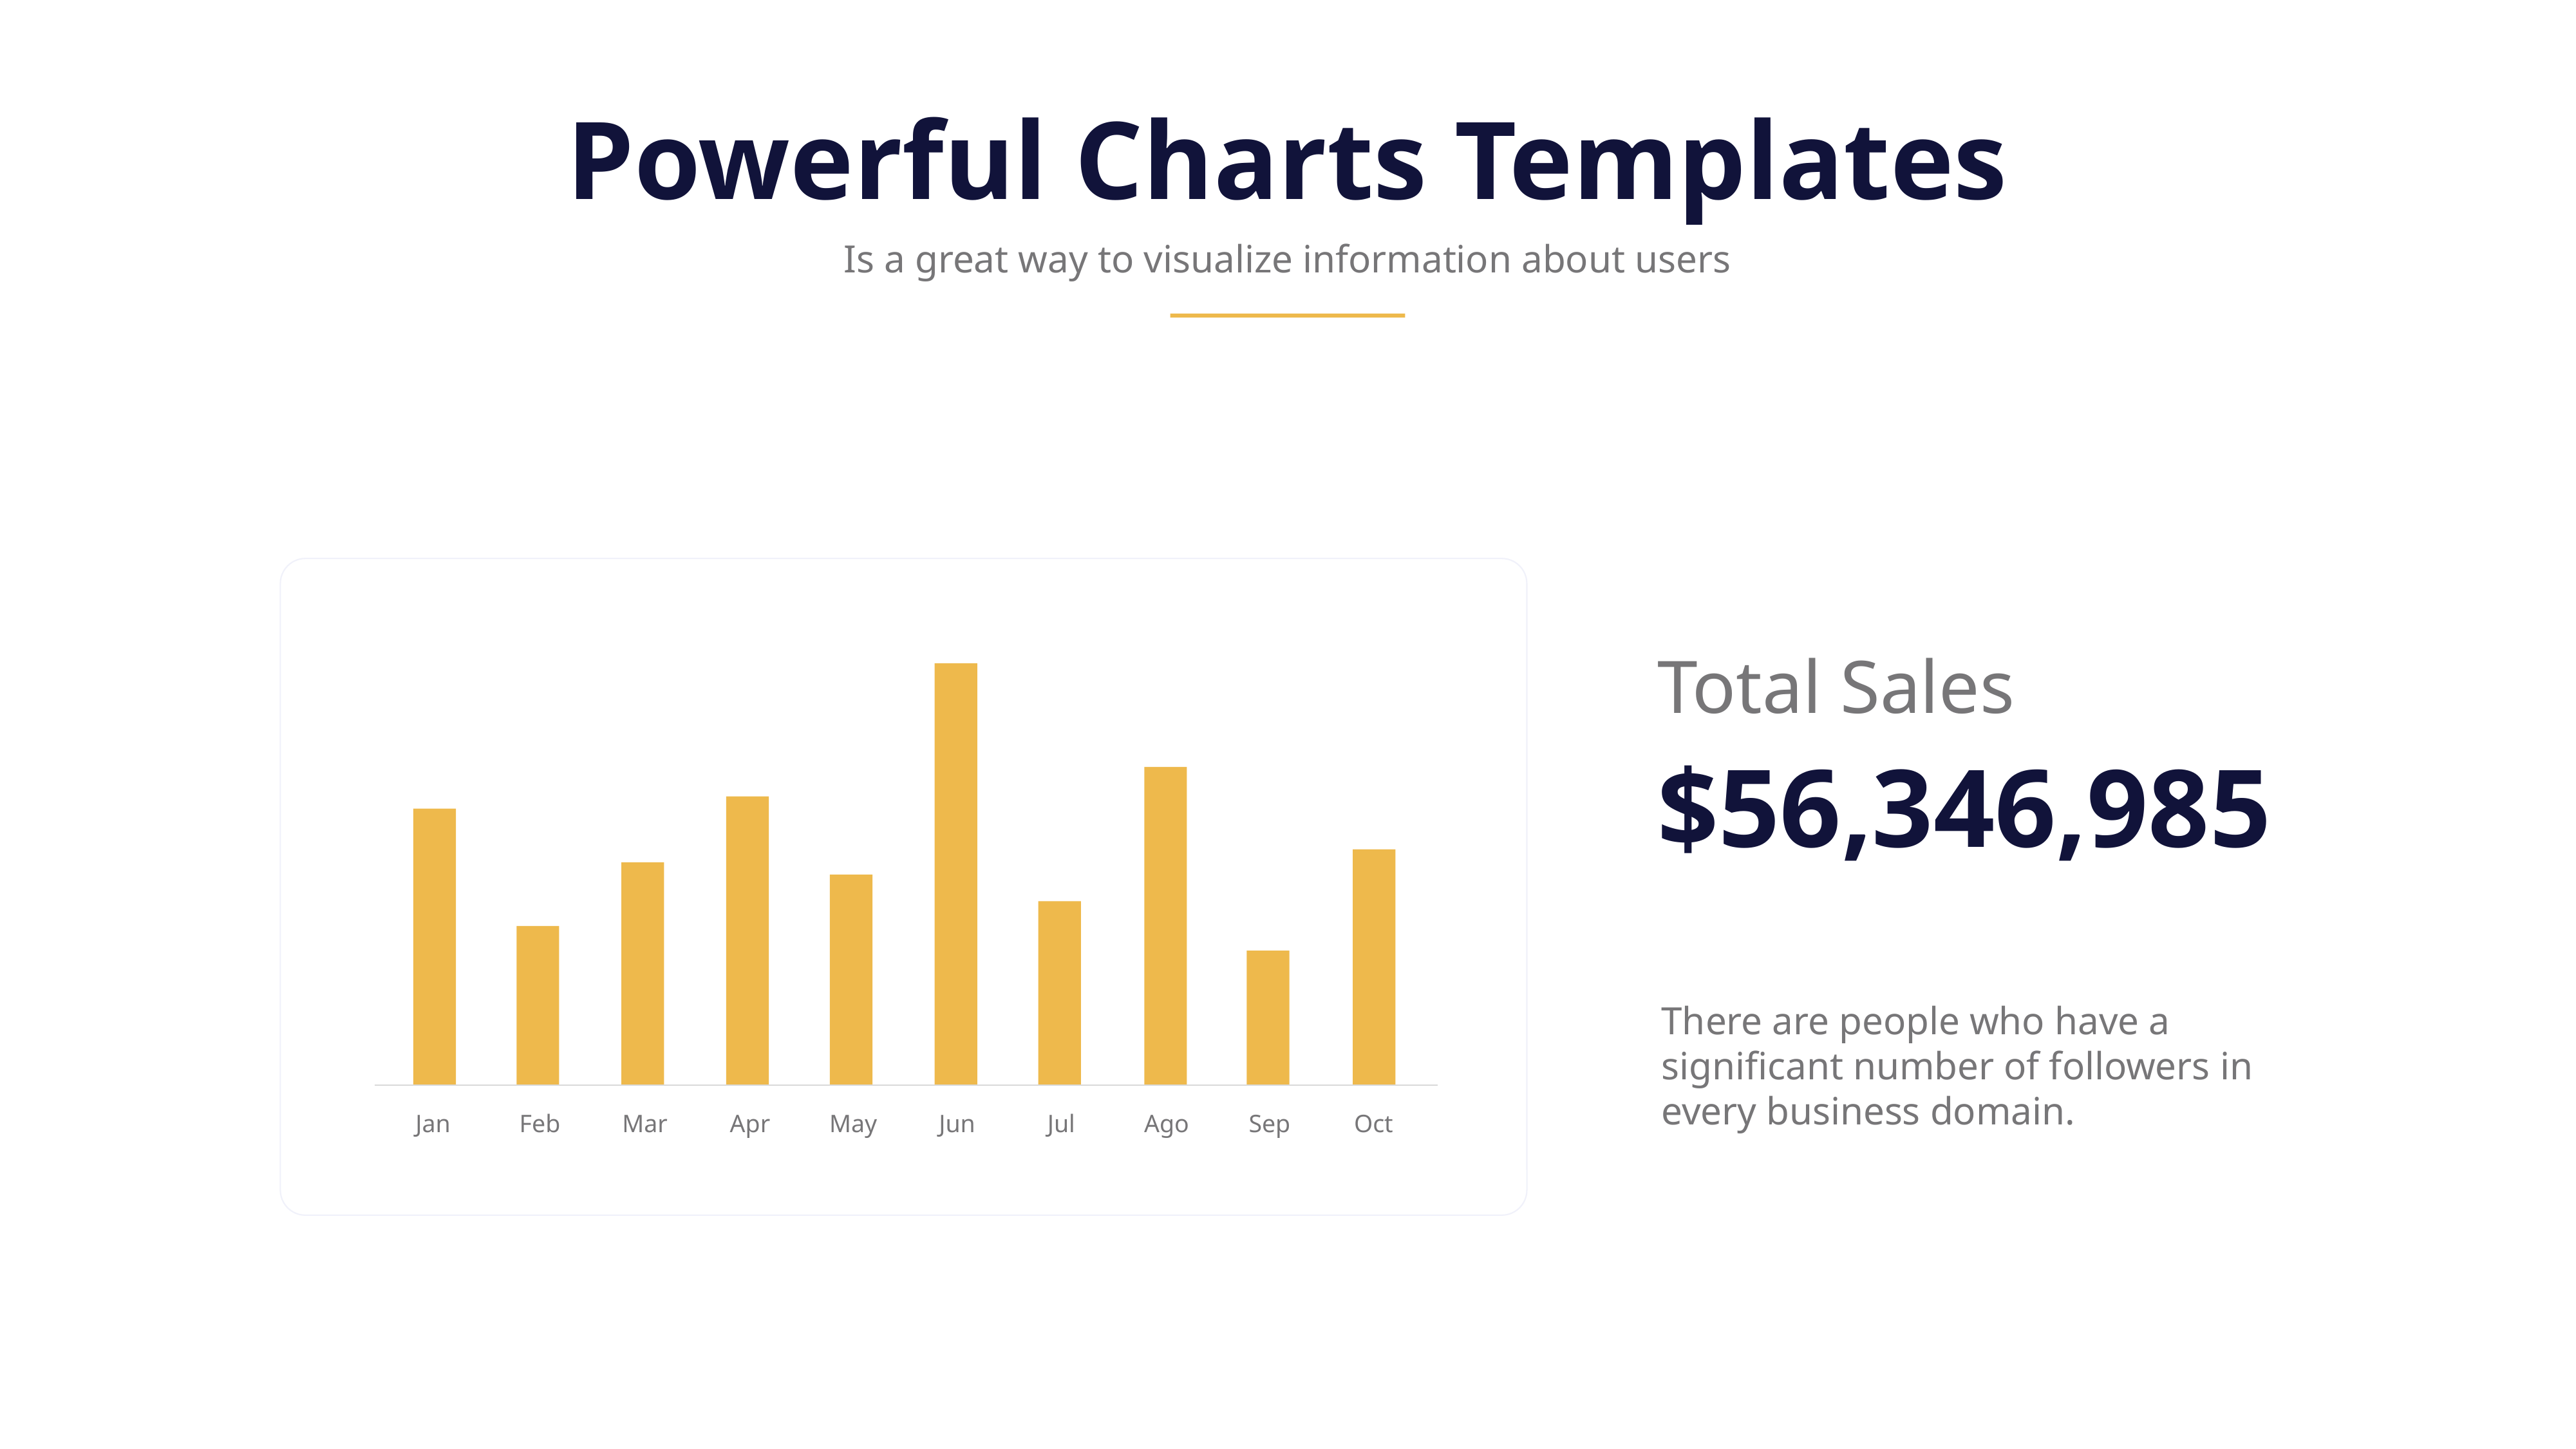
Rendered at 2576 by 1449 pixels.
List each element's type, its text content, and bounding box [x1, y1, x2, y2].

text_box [375, 87, 2200, 318]
text_box [934, 663, 978, 1084]
text_box Ago [1112, 1085, 1215, 1142]
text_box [1651, 635, 2295, 1139]
text_box Apr [695, 1085, 798, 1142]
text_box [621, 862, 664, 1084]
text_box [413, 808, 456, 1084]
text_box [1038, 900, 1082, 1084]
text_box [1143, 766, 1187, 1084]
text_box Feb [485, 1085, 590, 1142]
text_box [279, 558, 1528, 1216]
text_box [516, 925, 559, 1084]
text_box Jan [379, 1085, 485, 1142]
text_box May [798, 1085, 903, 1142]
text_box Jul [1007, 1085, 1112, 1142]
text_box Oct [1319, 1085, 1428, 1142]
text_box Jun [903, 1085, 1007, 1142]
text_box [726, 796, 769, 1084]
text_box [829, 874, 873, 1084]
text_box [1352, 849, 1396, 1084]
text_box Mar [590, 1085, 695, 1142]
text_box Sep [1215, 1085, 1319, 1142]
text_box [1246, 950, 1290, 1084]
